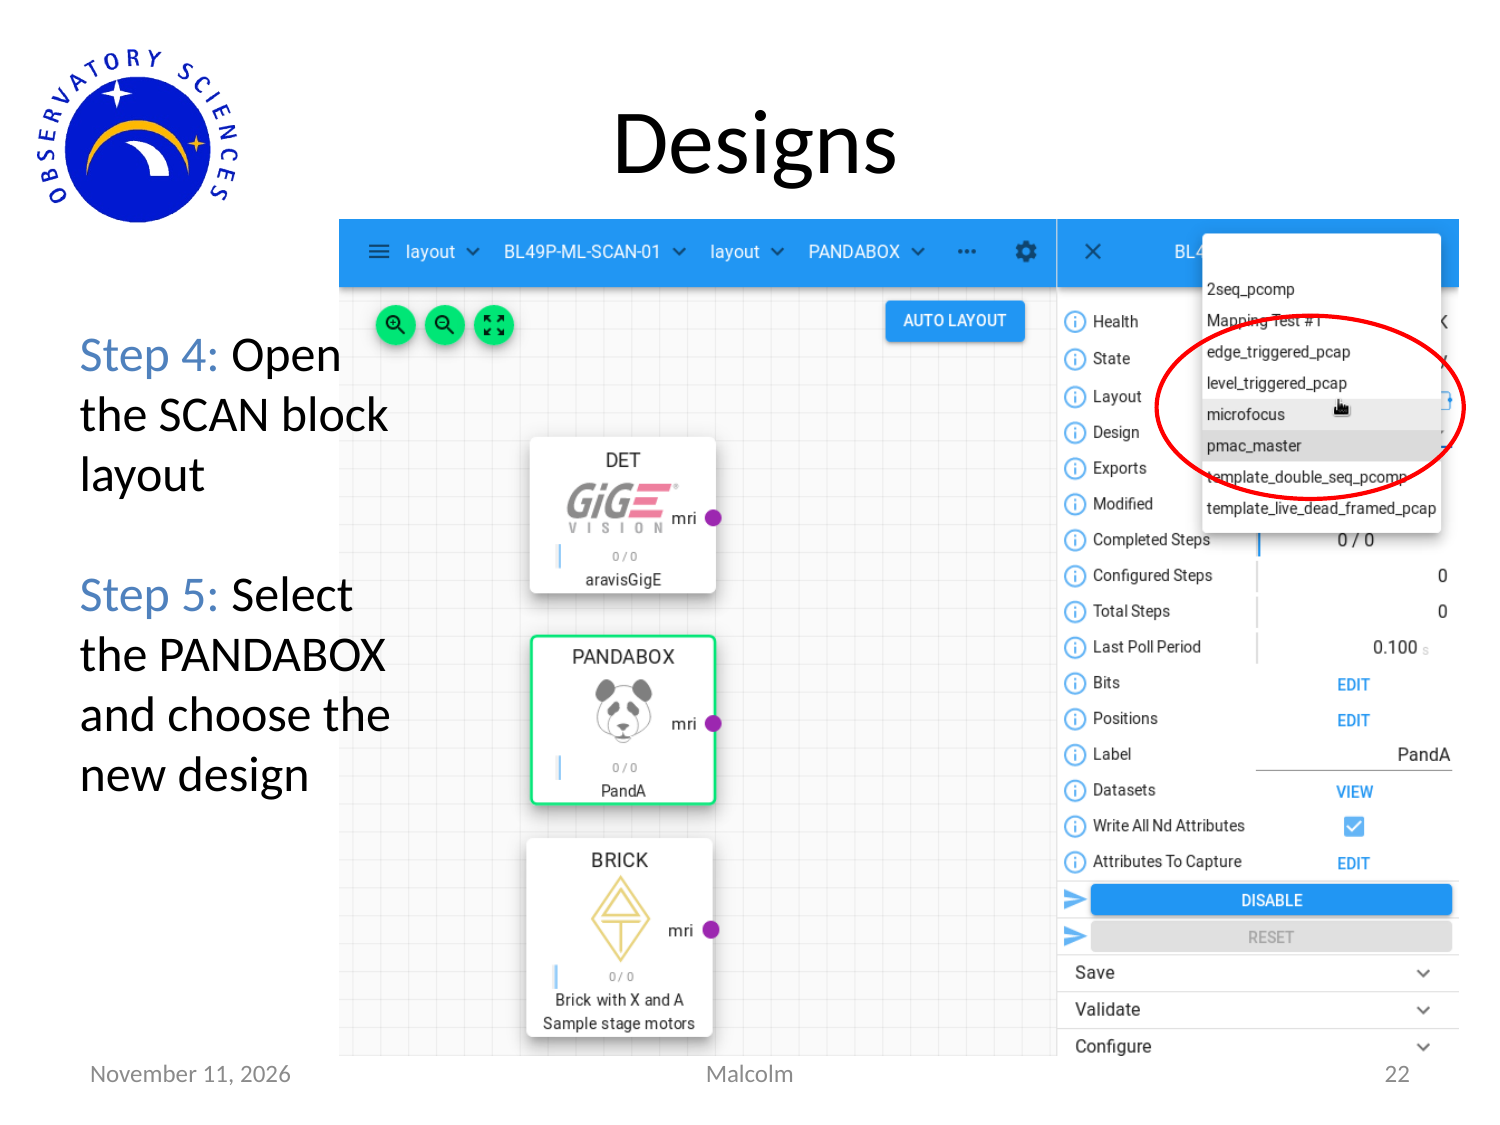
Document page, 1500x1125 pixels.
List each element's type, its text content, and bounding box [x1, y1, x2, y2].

title Designs [253, 42, 1258, 231]
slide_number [75, 1042, 425, 1103]
picture [339, 219, 1459, 1056]
picture [37, 49, 238, 223]
text_box Step 4: Open the SCAN block layout Step 5: Select the PANDABOX and choose the new design [64, 314, 333, 810]
slide_number 22 [1074, 1063, 1425, 1103]
footer Malcolm [512, 1063, 988, 1103]
